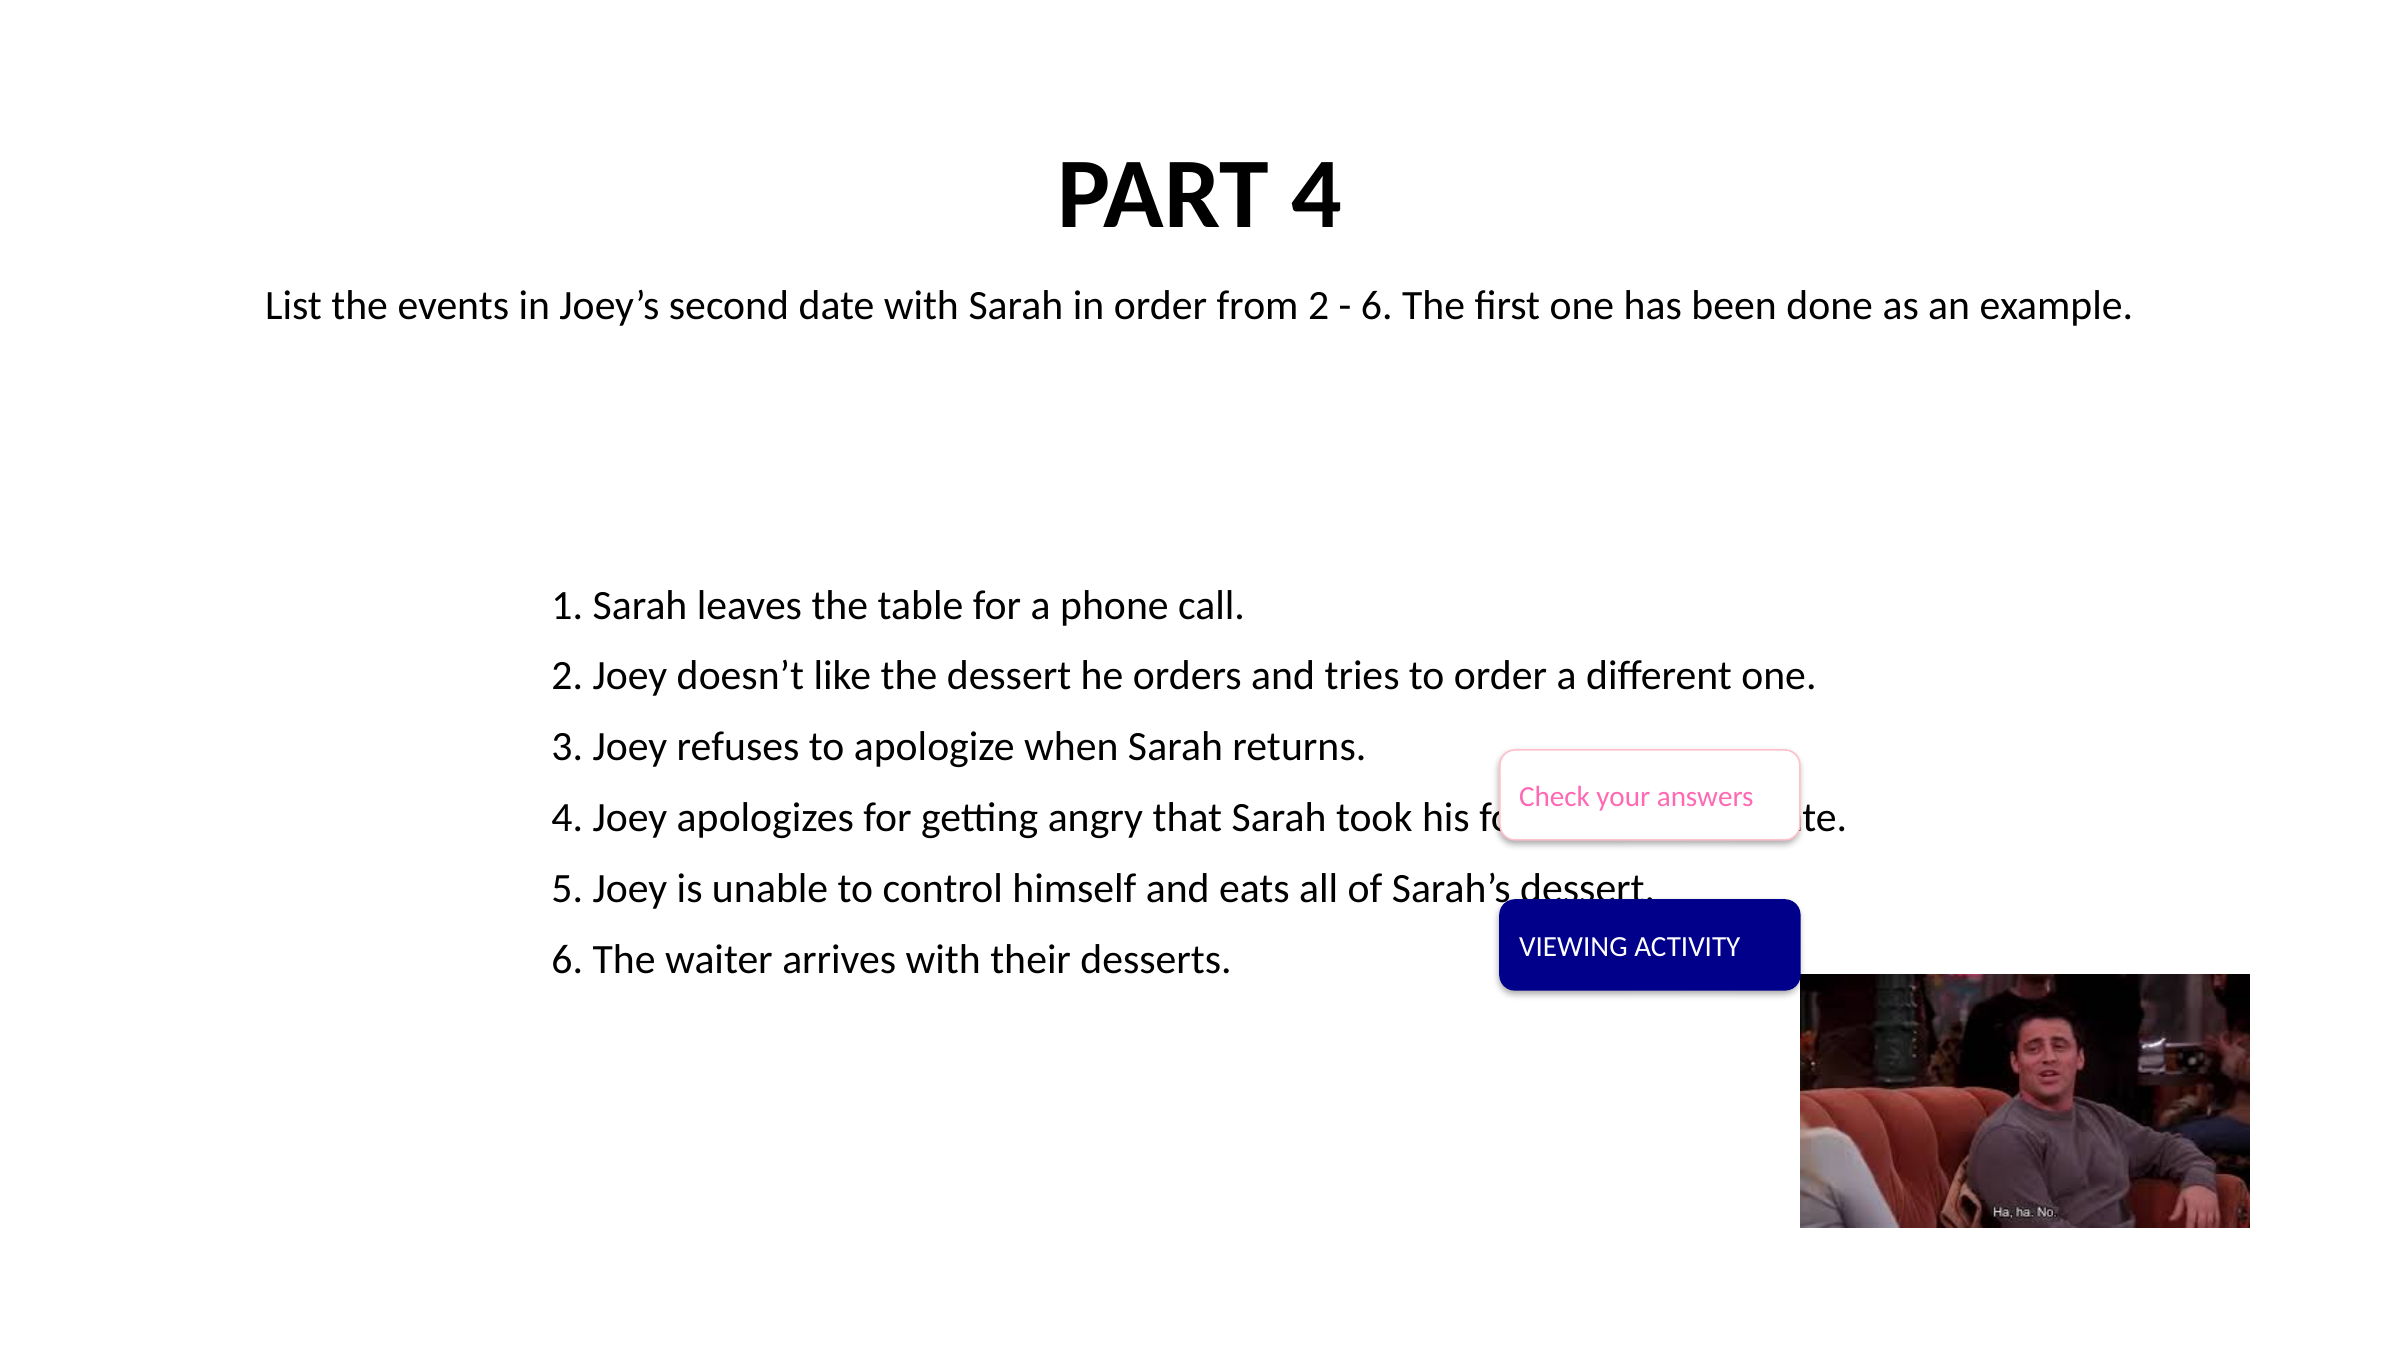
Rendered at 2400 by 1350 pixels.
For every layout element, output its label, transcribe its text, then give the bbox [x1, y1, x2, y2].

text_box List the events in Joey’s second date with Sarah in order from 2 - 6. The first one has been done as an example. [250, 225, 2150, 335]
text_box PART 4 [1042, 75, 1358, 225]
text_box VIEWING ACTIVITY [1499, 899, 1801, 991]
text_box Check your answers [1499, 749, 1801, 841]
text_box 1. Sarah leaves the table for a phone call. 2. Joey doesn’t like the dessert he orders and tries to order a different one. 3. Joey refuses to apologize when Sarah returns. 4. Joey apologizes for getting angry that Sarah took his food on the first date. 5. Joey is unable to control himself and eats all of Sarah’s dessert. 6. The waiter arrives with their desserts. [536, 524, 1864, 990]
picture [1799, 974, 2251, 1229]
